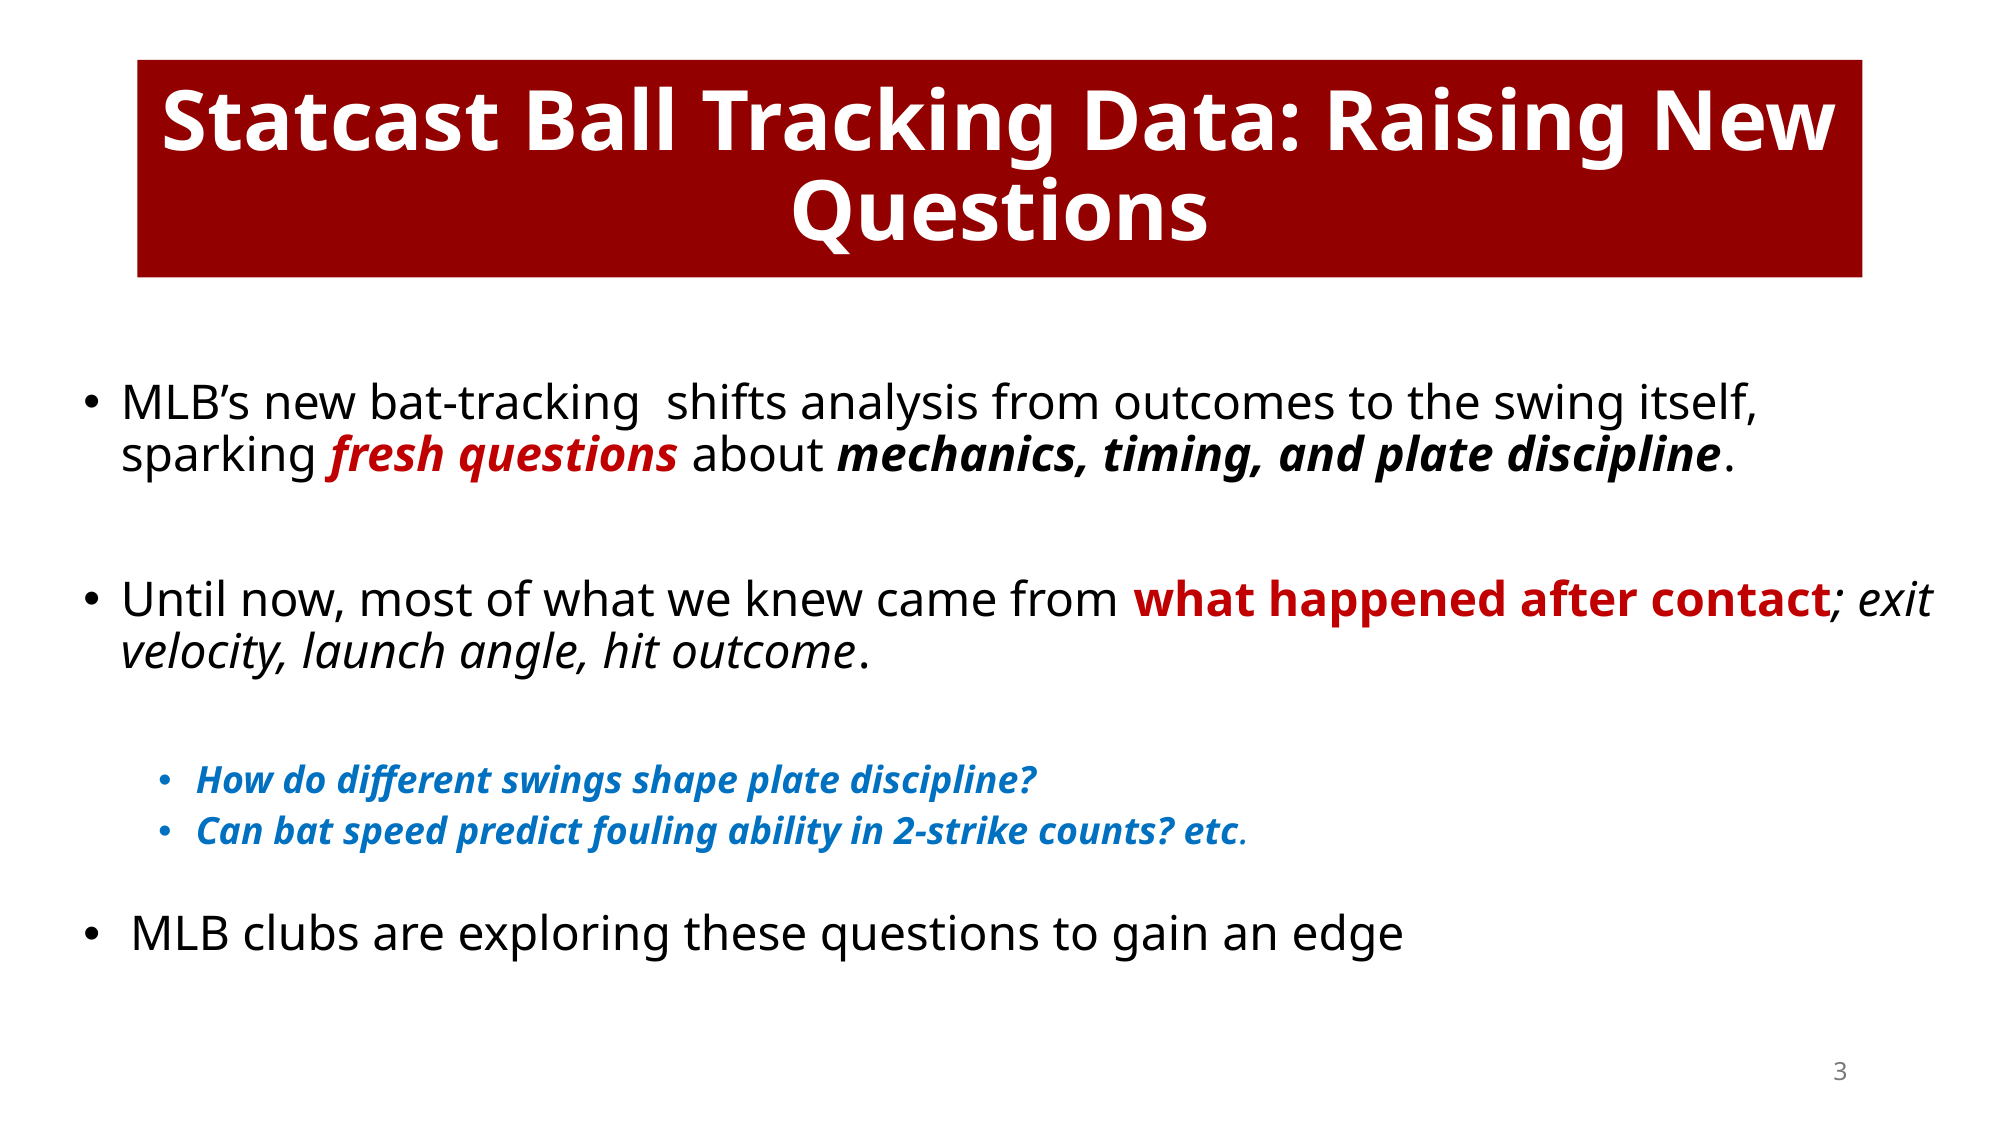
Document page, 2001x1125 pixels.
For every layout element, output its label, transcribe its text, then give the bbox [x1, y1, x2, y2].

list MLB’s new bat-tracking shifts analysis from outcomes to the swing itself, sparking fresh questions about mechanics, timing, and plate discipline. Until now, most of what we knew came from what happened after contact; exit velocity, launch angle, hit outcome. How do different swings shape plate discipline? Can bat speed predict fouling ability in 2-strike counts? etc. MLB clubs are exploring these questions to gain an edge [68, 299, 1959, 1104]
slide_number 3 [1412, 1042, 1863, 1103]
title Statcast Ball Tracking Data: Raising New Questions [137, 59, 1863, 278]
